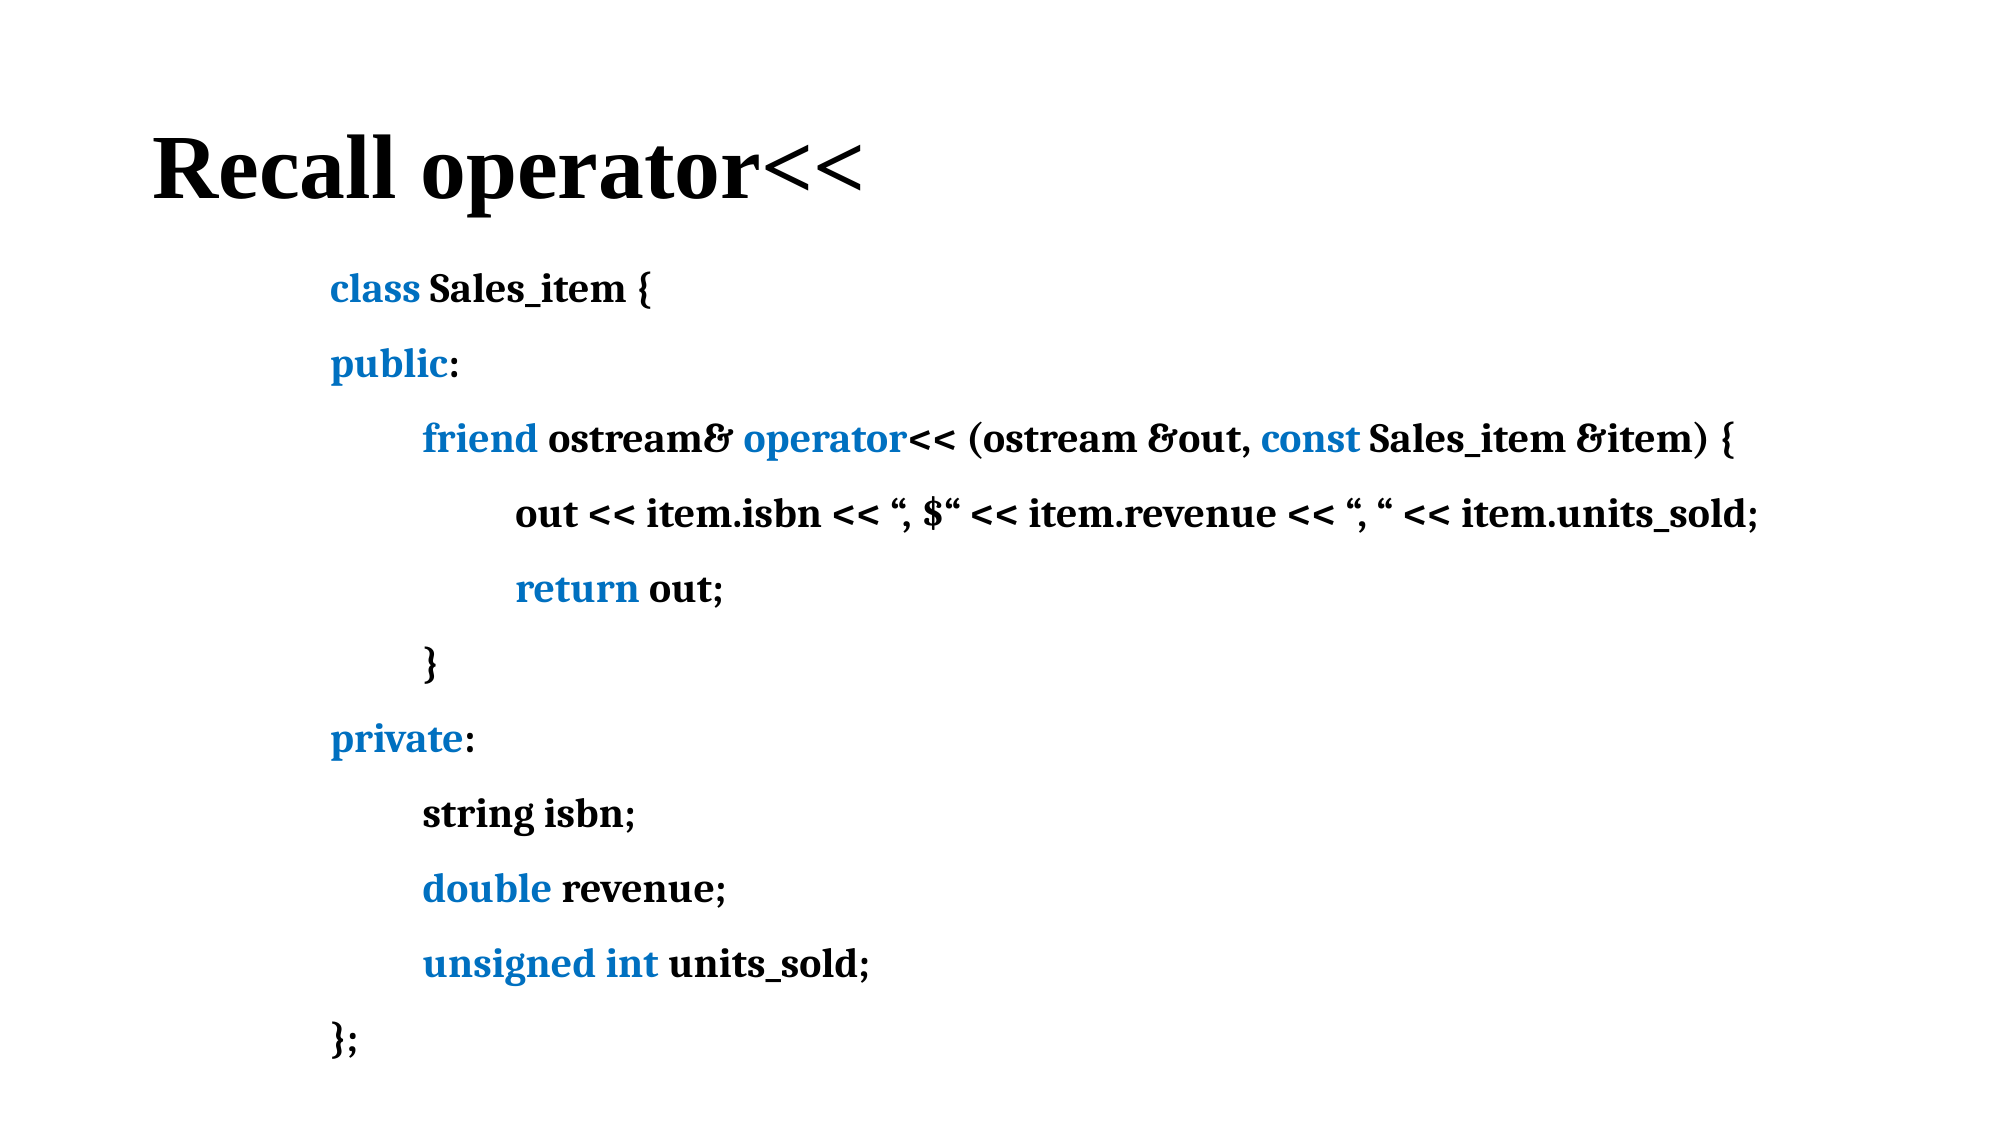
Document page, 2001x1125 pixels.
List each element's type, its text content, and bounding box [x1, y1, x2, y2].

title Recall operator<< [137, 59, 1863, 278]
text_box class Sales_item { public: friend ostream& operator<< (ostream &out, const Sales_item &item) { out << item.isbn << “, $“ << item.revenue << “, “ << item.units_sold; return out; } private: string isbn; double revenue; unsigned int units_sold; }; [315, 228, 1896, 1068]
